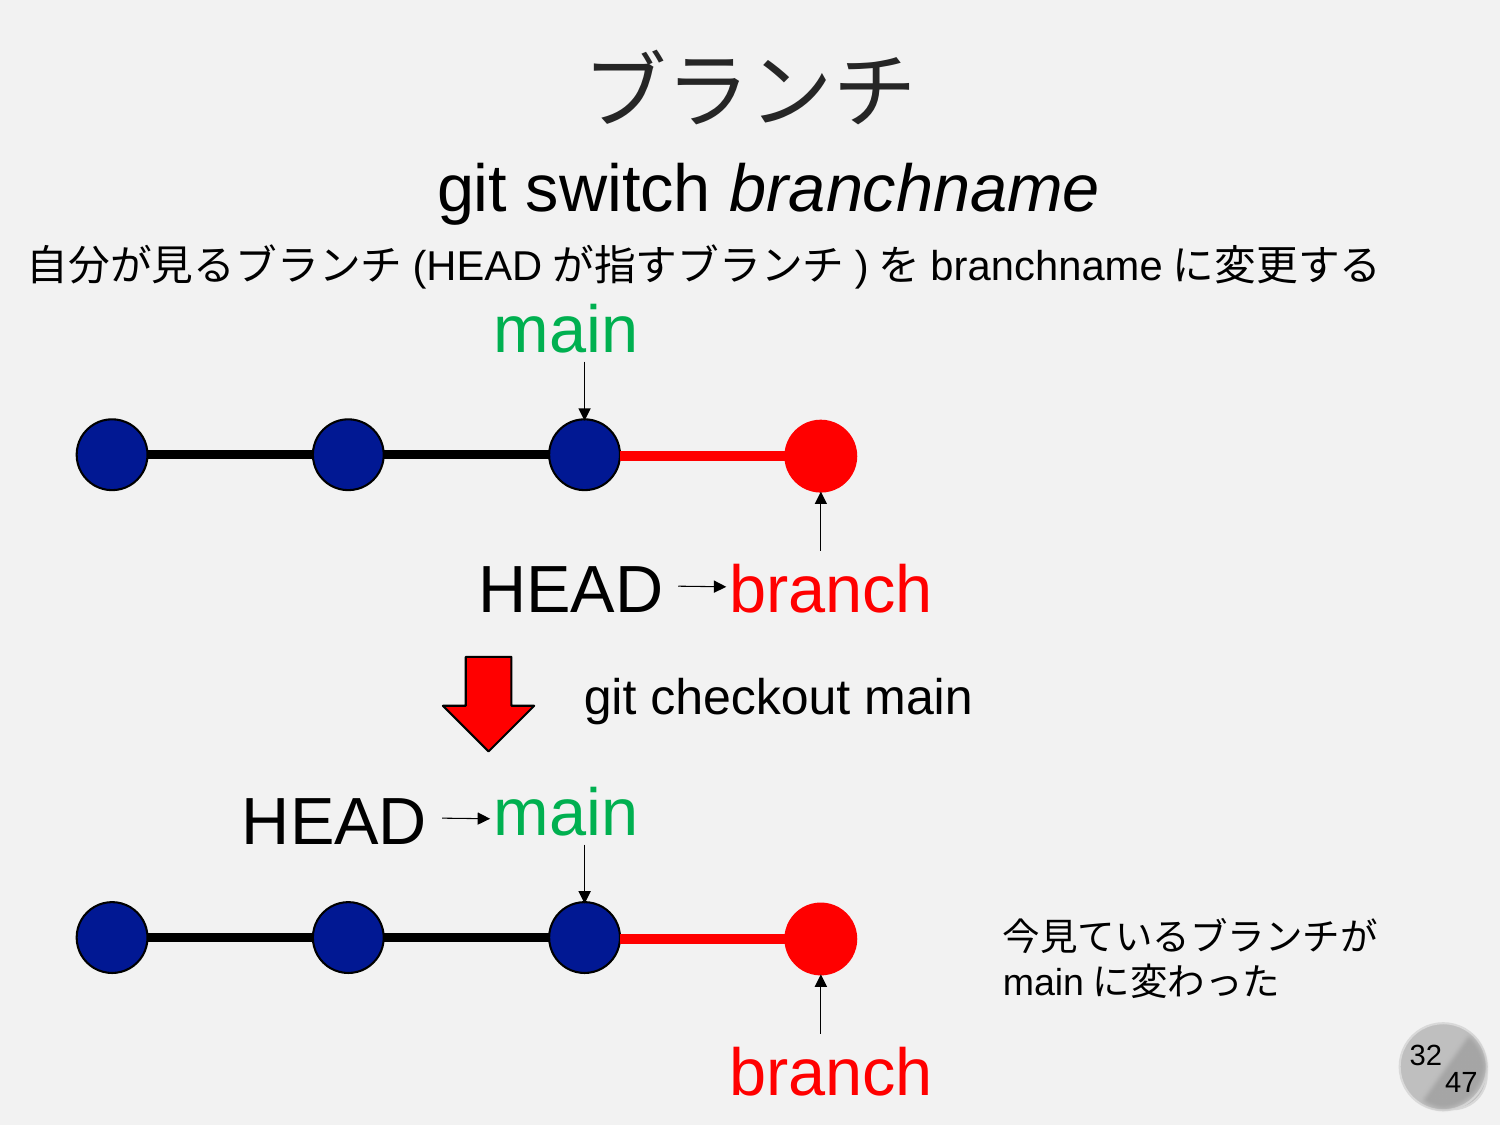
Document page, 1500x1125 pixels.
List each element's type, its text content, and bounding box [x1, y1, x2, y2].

text_box [312, 901, 385, 975]
text_box git checkout main [569, 656, 988, 732]
text_box [784, 419, 858, 493]
text_box git switch branchname [422, 137, 1116, 231]
text_box [784, 902, 858, 976]
text_box 今見ているブランチが mainに変わった [988, 905, 1393, 1010]
text_box HEAD [463, 538, 679, 634]
text_box main [479, 761, 654, 857]
list ブランチ [0, 31, 1500, 155]
text_box [441, 655, 536, 753]
text_box [75, 418, 149, 492]
text_box [548, 418, 621, 492]
text_box main [479, 278, 654, 374]
text_box branch [714, 1021, 948, 1117]
text_box 自分が見るブランチ(HEADが指すブランチ)をbranchnameに変更する [11, 231, 1397, 297]
text_box [312, 418, 385, 492]
text_box HEAD [227, 770, 443, 866]
text_box branch [714, 538, 948, 634]
text_box [548, 901, 621, 975]
text_box [75, 901, 149, 975]
